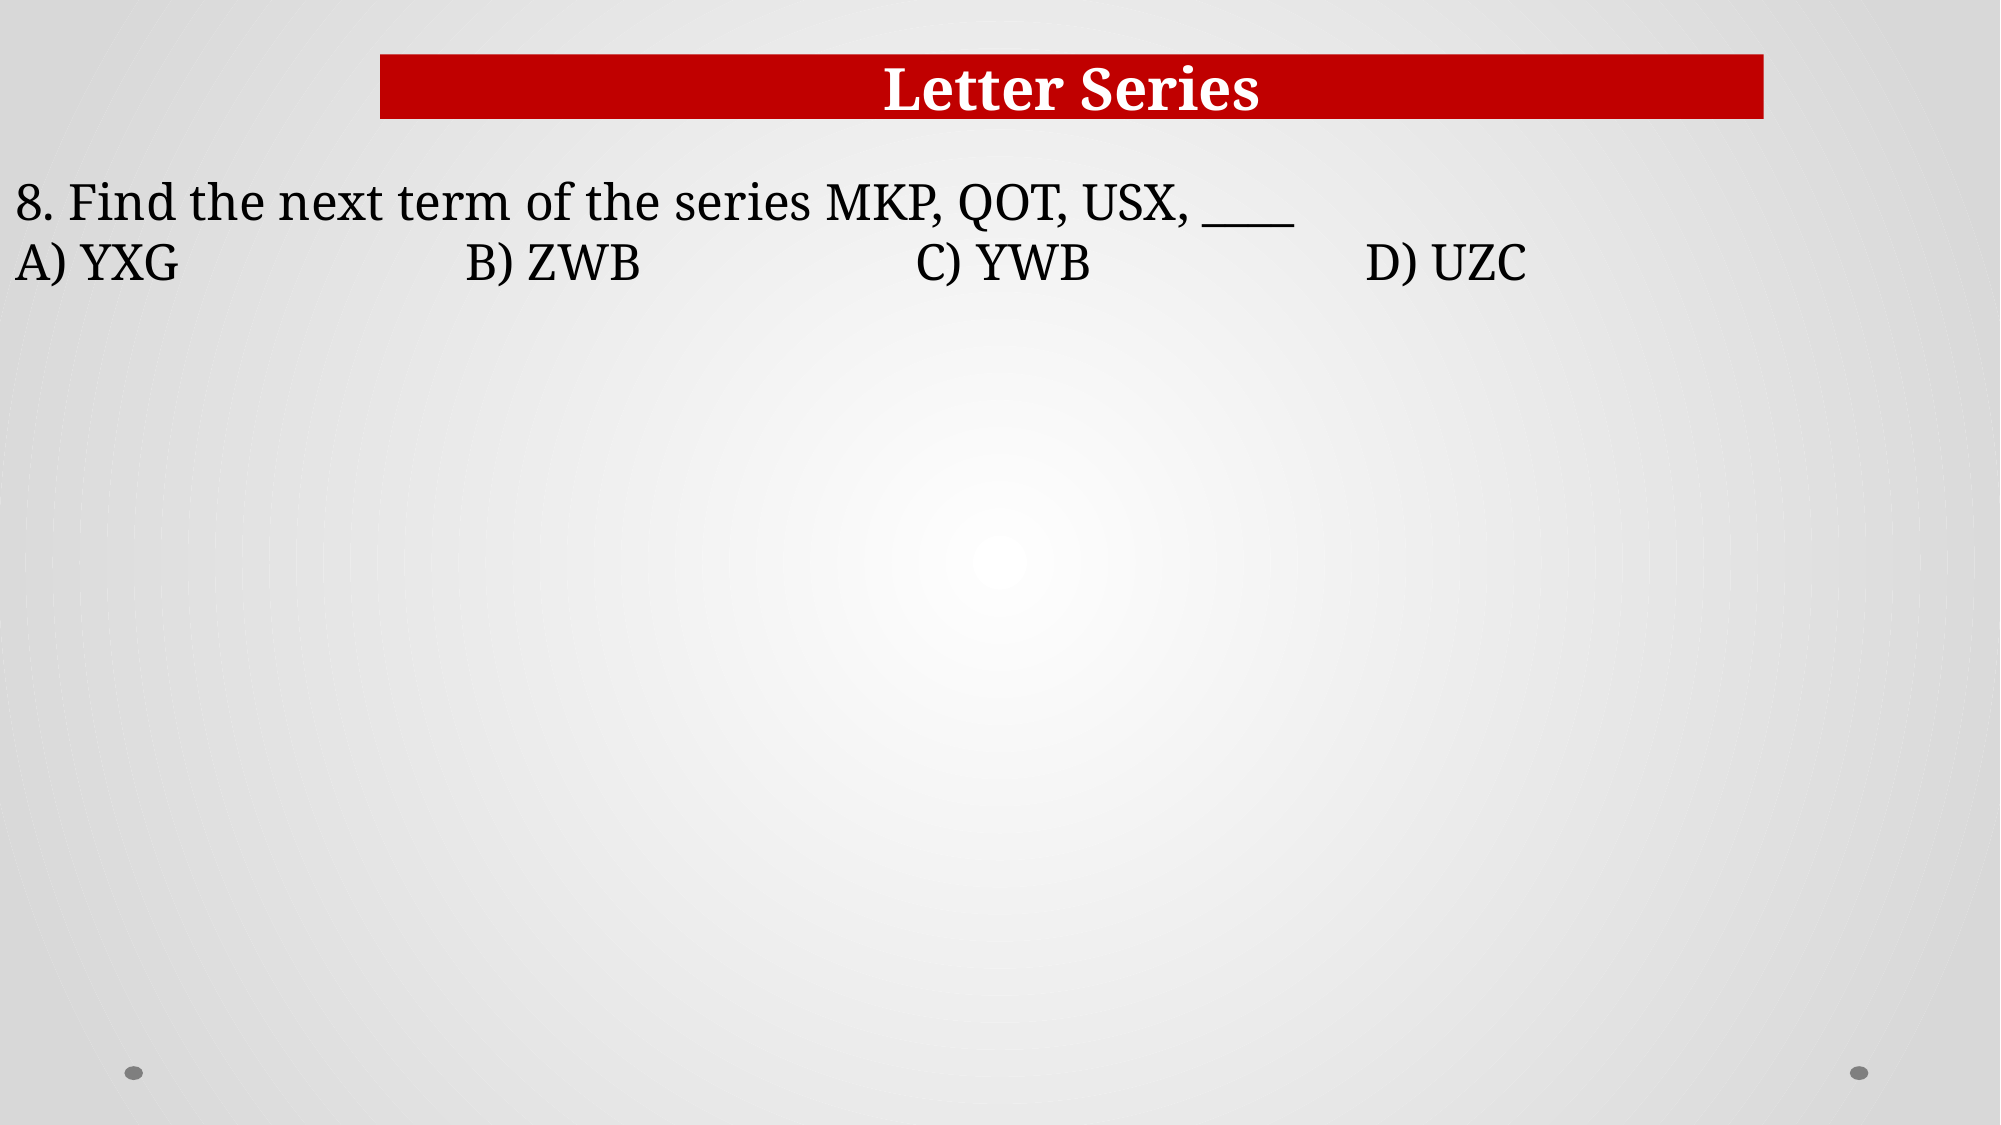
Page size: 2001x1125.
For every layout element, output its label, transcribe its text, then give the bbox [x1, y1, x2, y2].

text_box Letter Series [380, 54, 1764, 119]
text_box 8. Find the next term of the series MKP, QOT, USX, ____ A) YXG B) ZWB C) YWB D) UZC [0, 163, 1819, 298]
